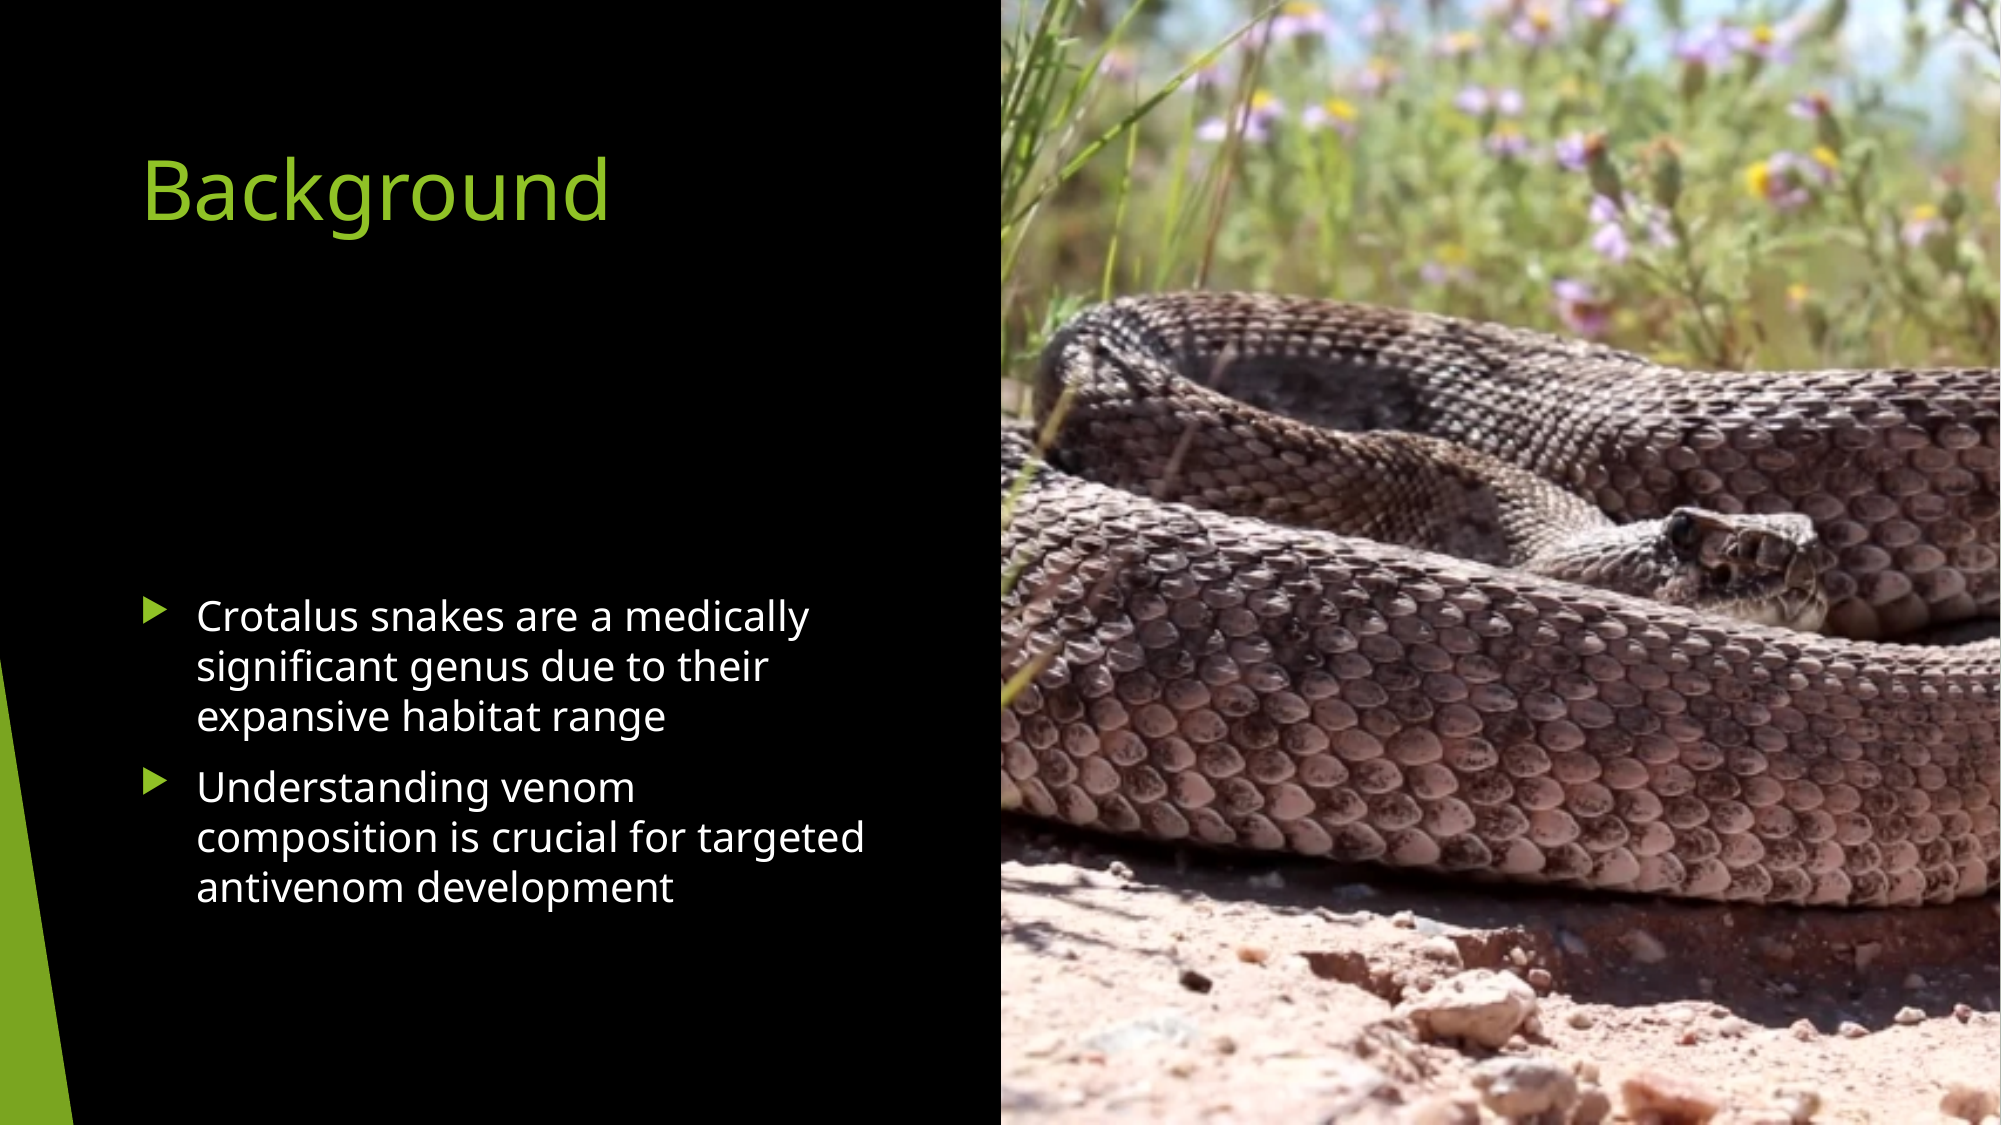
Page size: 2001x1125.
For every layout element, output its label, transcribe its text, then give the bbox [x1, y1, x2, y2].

picture [1000, 0, 2000, 1125]
list Crotalus snakes are a medically significant genus due to their expansive habitat range Understanding venom composition is crucial for targeted antivenom development [124, 473, 890, 1027]
title Background [124, 53, 909, 322]
